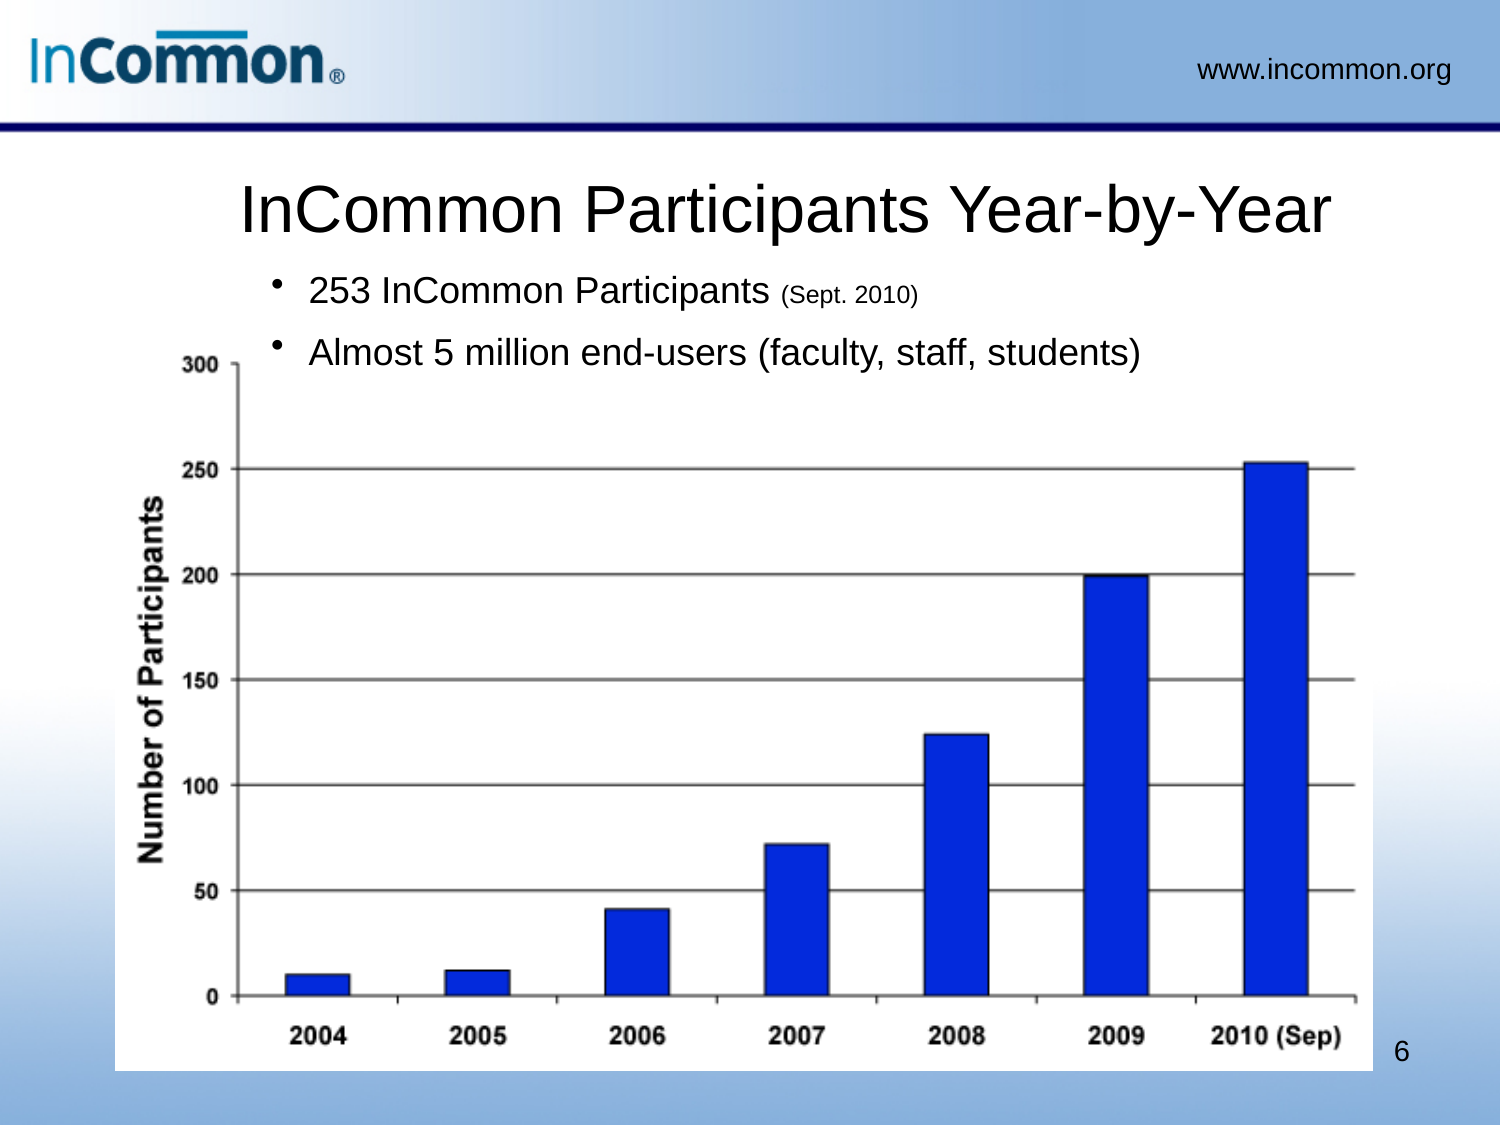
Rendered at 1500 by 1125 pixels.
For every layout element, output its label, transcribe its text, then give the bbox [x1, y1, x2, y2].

list 253 InCommon Participants (Sept. 2010) Almost 5 million end-users (faculty, staff, students) [256, 258, 1192, 332]
slide_number 6 [1074, 1024, 1426, 1103]
text_box InCommon Participants Year-by-Year [224, 158, 1349, 254]
picture [0, 0, 1500, 1125]
